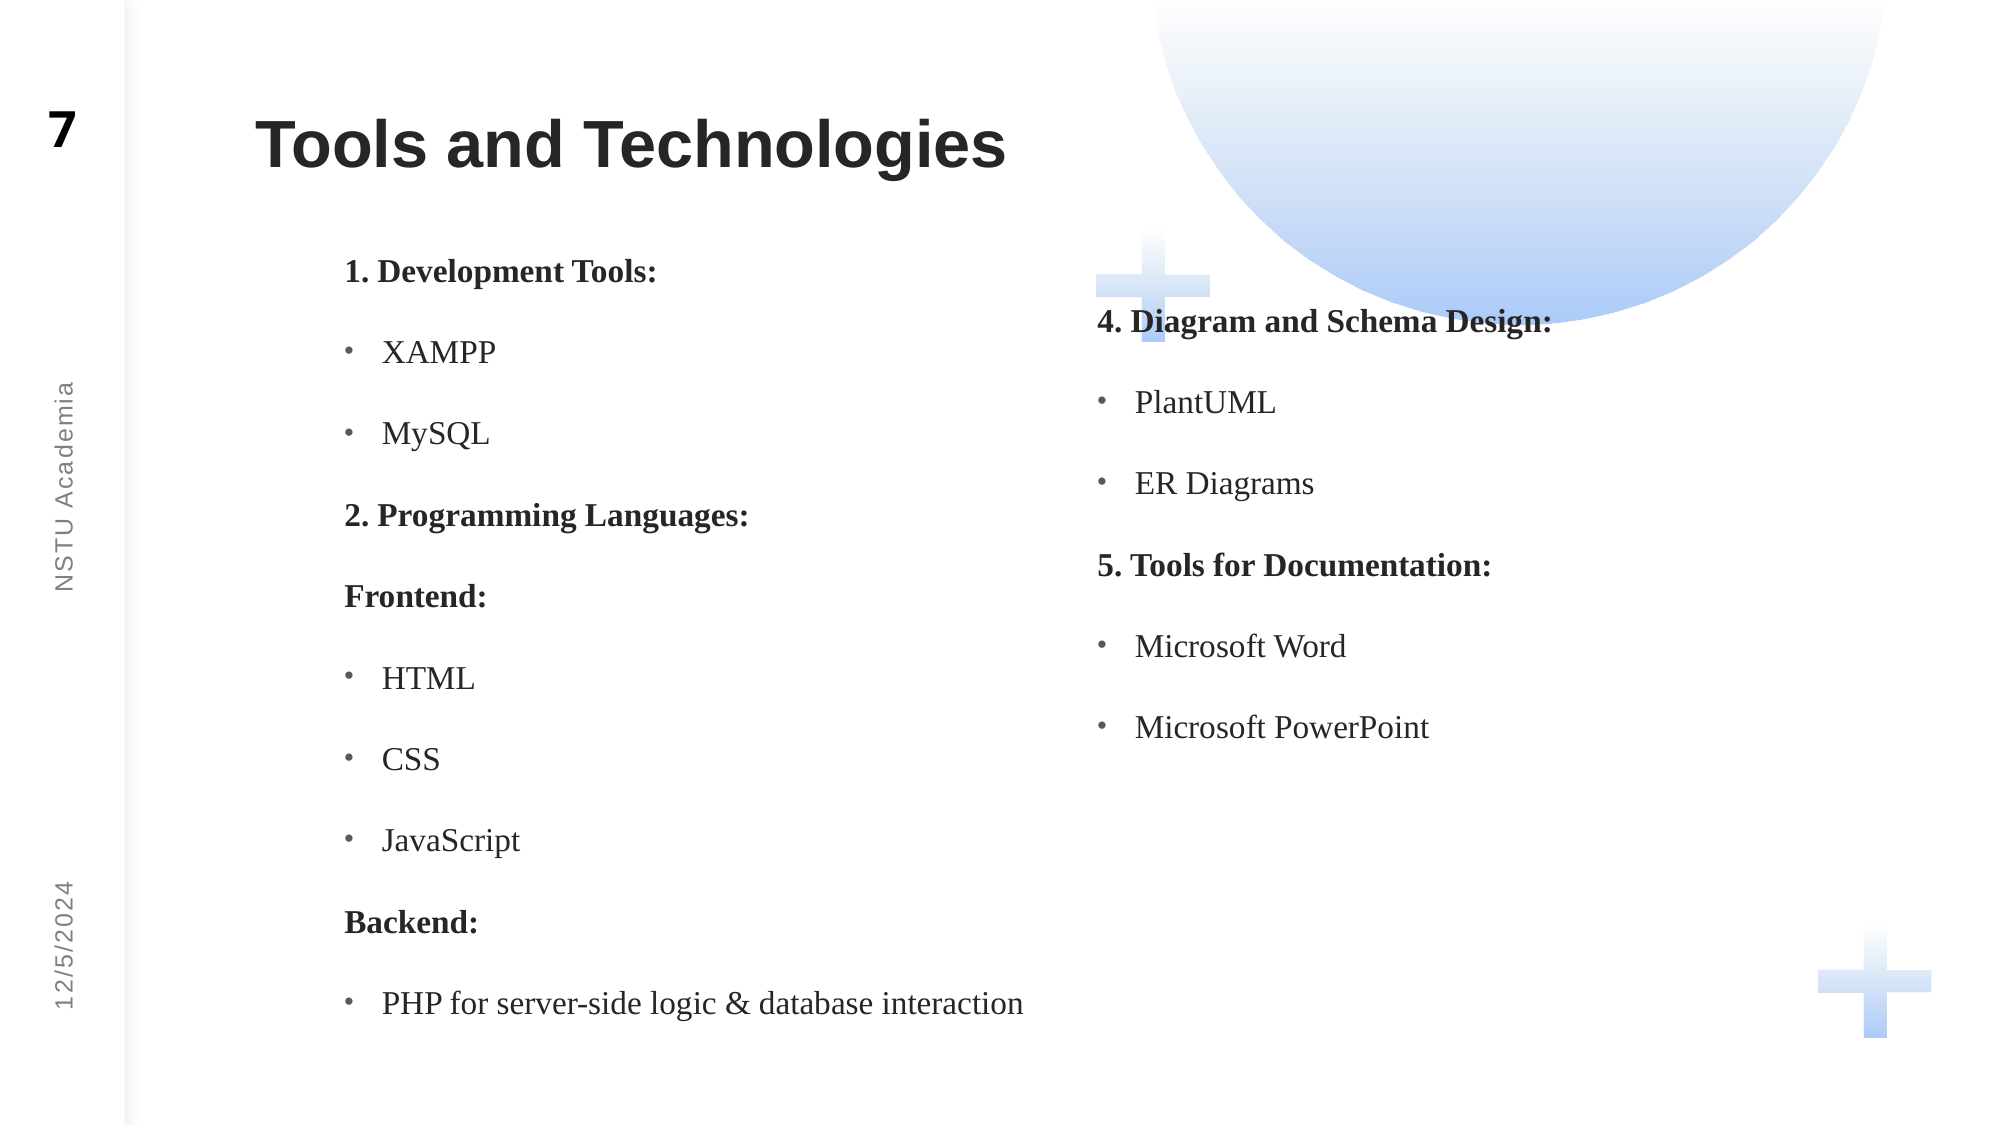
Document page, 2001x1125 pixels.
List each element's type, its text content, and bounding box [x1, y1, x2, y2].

list 4. Diagram and Schema Design: PlantUML ER Diagrams 5. Tools for Documentation: Microsoft Word Microsoft PowerPoint [1074, 287, 1881, 1125]
slide_number 7 [0, 99, 125, 163]
list 1. Development Tools: XAMPP MySQL 2. Programming Languages: Frontend: HTML CSS JavaScript Backend: PHP for server-side logic & database interaction [321, 237, 1047, 1100]
footer NSTU Academia [0, 163, 125, 850]
title Tools and Technologies [240, 109, 1047, 216]
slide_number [0, 850, 125, 1026]
